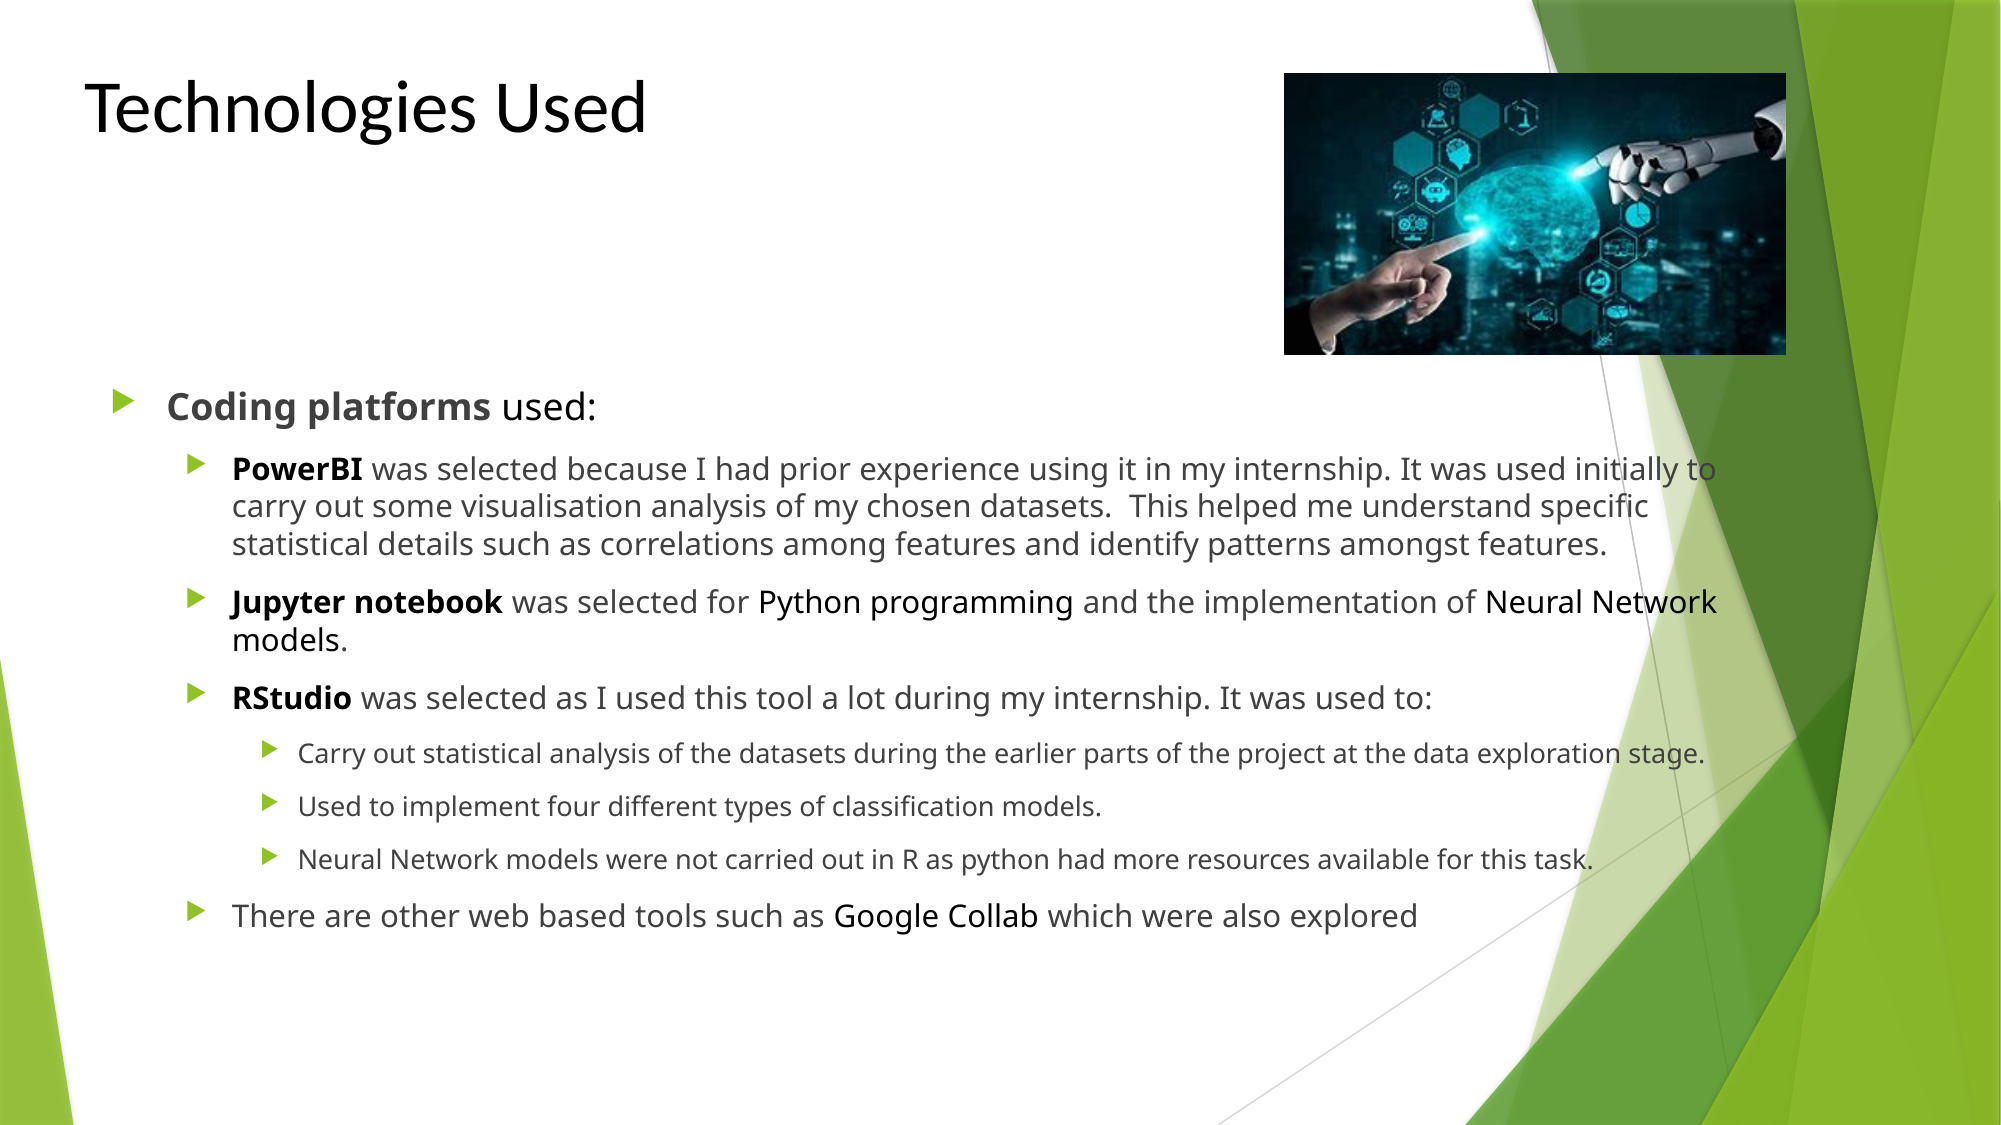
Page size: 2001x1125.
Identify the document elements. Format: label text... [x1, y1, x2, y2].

title Technologies Used [70, 50, 1690, 187]
picture [1283, 72, 1787, 356]
list Coding platforms used: PowerBI was selected because I had prior experience using it in my internship. It was used initially to carry out some visualisation analysis of my chosen datasets. This helped me understand specific statistical details such as correlations among features and identify patterns amongst features. Jupyter notebook was selected for Python programming and the implementation of Neural Network models. RStudio was selected as I used this tool a lot during my internship. It was used to: Carry out statistical analysis of the datasets during the earlier parts of the project at the data exploration stage. Used to implement four different types of classification models. Neural Network models were not carried out in R as python had more resources available for this task. There are other web based tools such as Google Collab which were also explored [95, 375, 1782, 1075]
